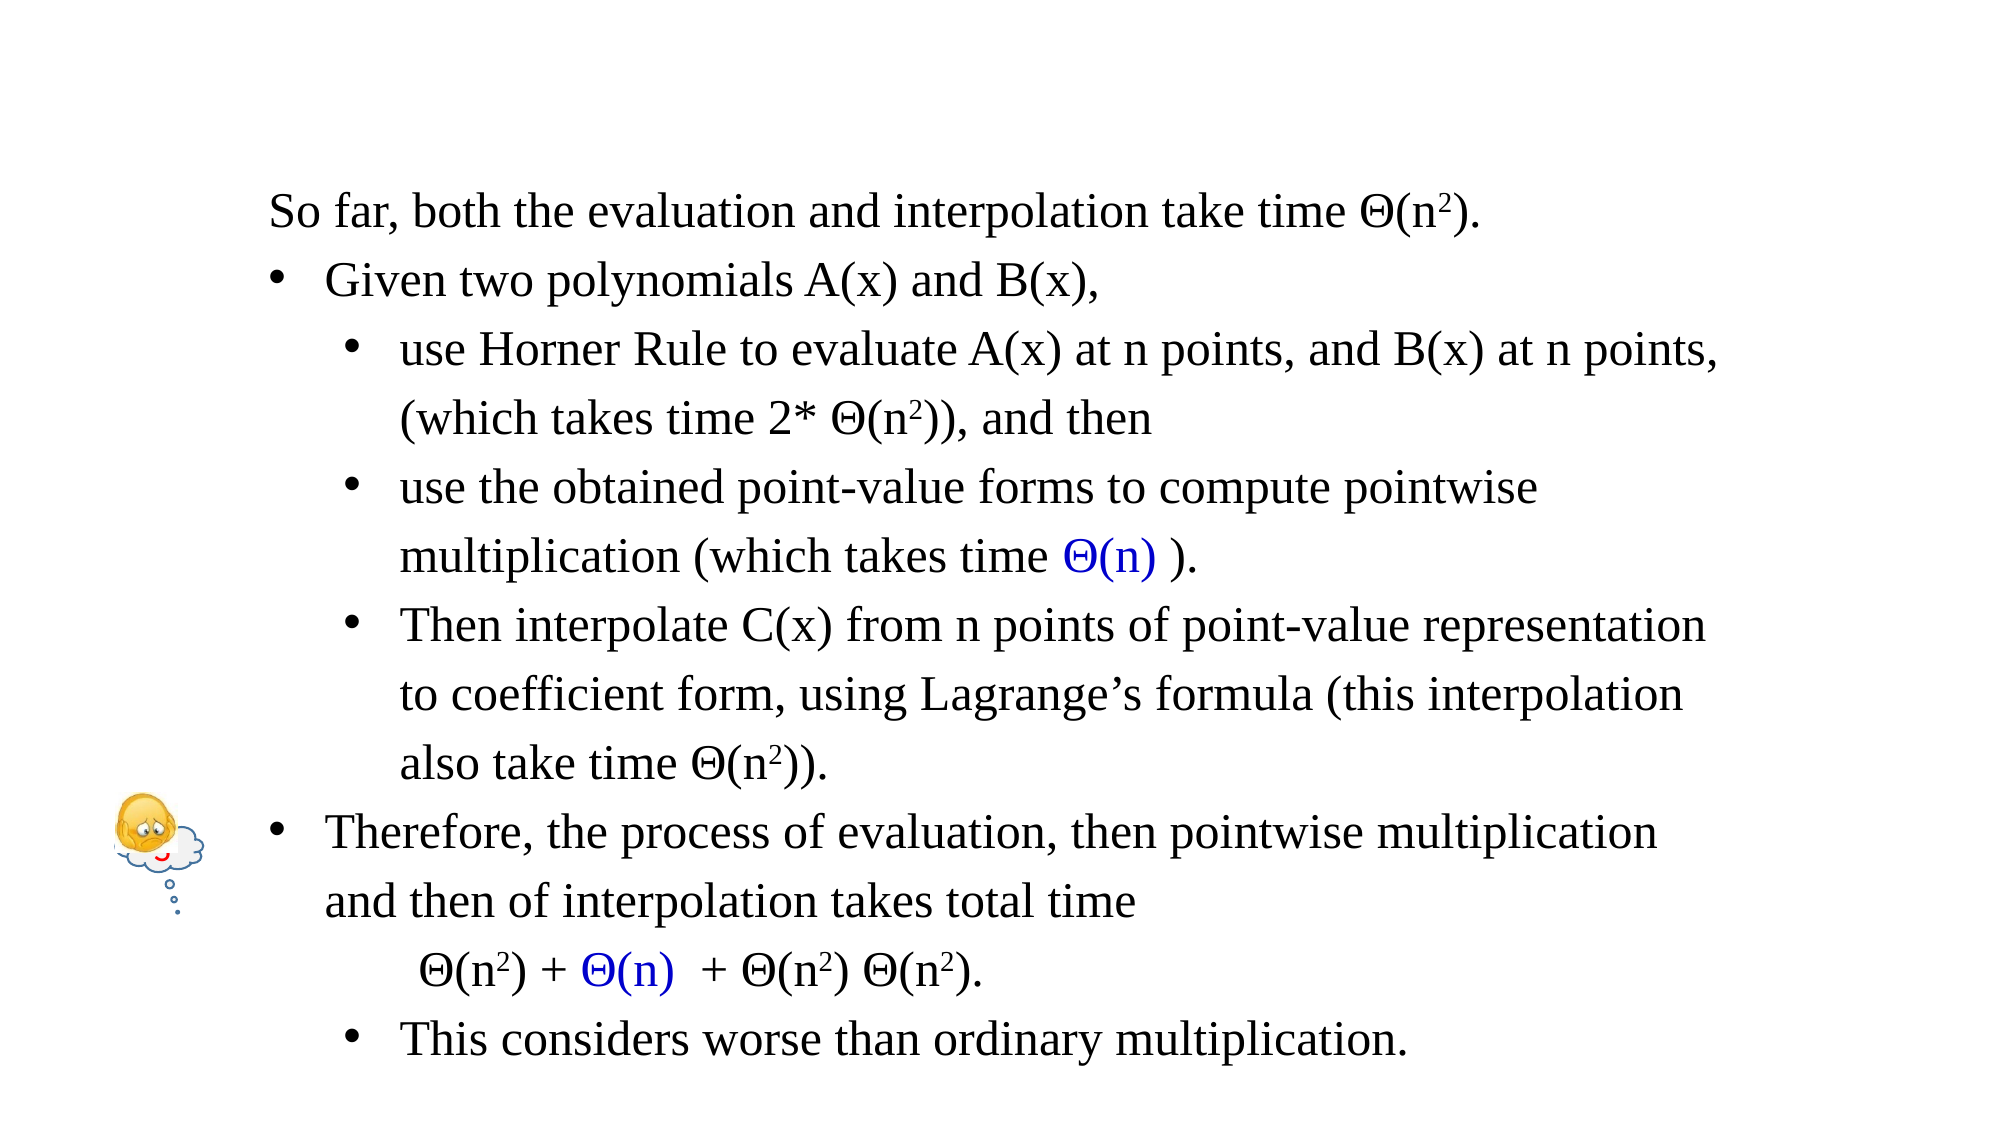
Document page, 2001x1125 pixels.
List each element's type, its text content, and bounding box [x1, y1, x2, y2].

picture [115, 792, 178, 853]
text_box S [170, 895, 178, 904]
text_box S [164, 879, 175, 890]
text_box S [116, 825, 205, 874]
